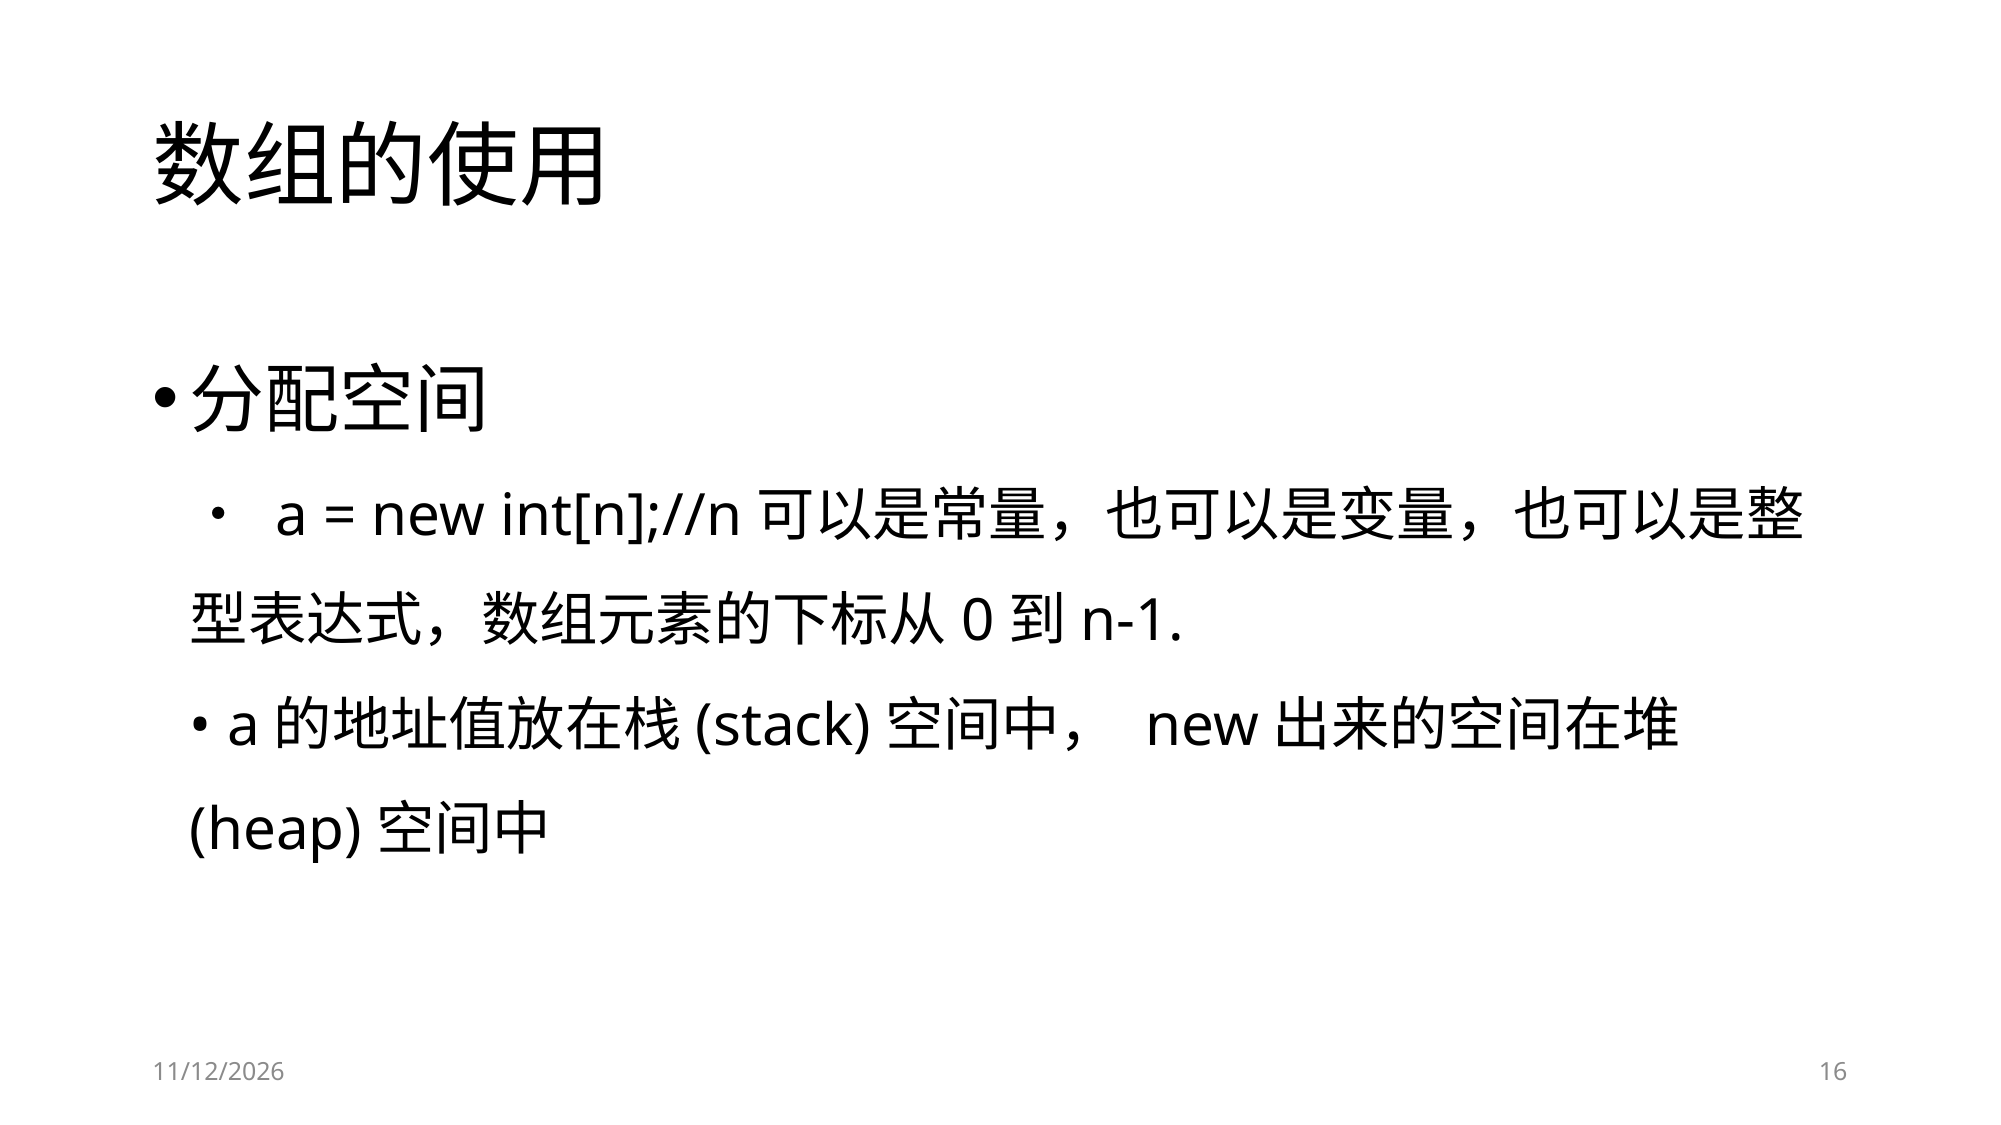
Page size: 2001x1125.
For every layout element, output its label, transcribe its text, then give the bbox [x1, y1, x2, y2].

title 数组的使用 [137, 59, 1863, 278]
slide_number 16 [1412, 1042, 1863, 1103]
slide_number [137, 1042, 588, 1103]
list 分配空间 • a = new int[n];//n可以是常量，也可以是变量，也可以是整型表达式，数组元素的下标从0到n-1. • a的地址值放在栈(stack)空间中， new出来的空间在堆(heap)空间中 [137, 299, 1863, 1014]
